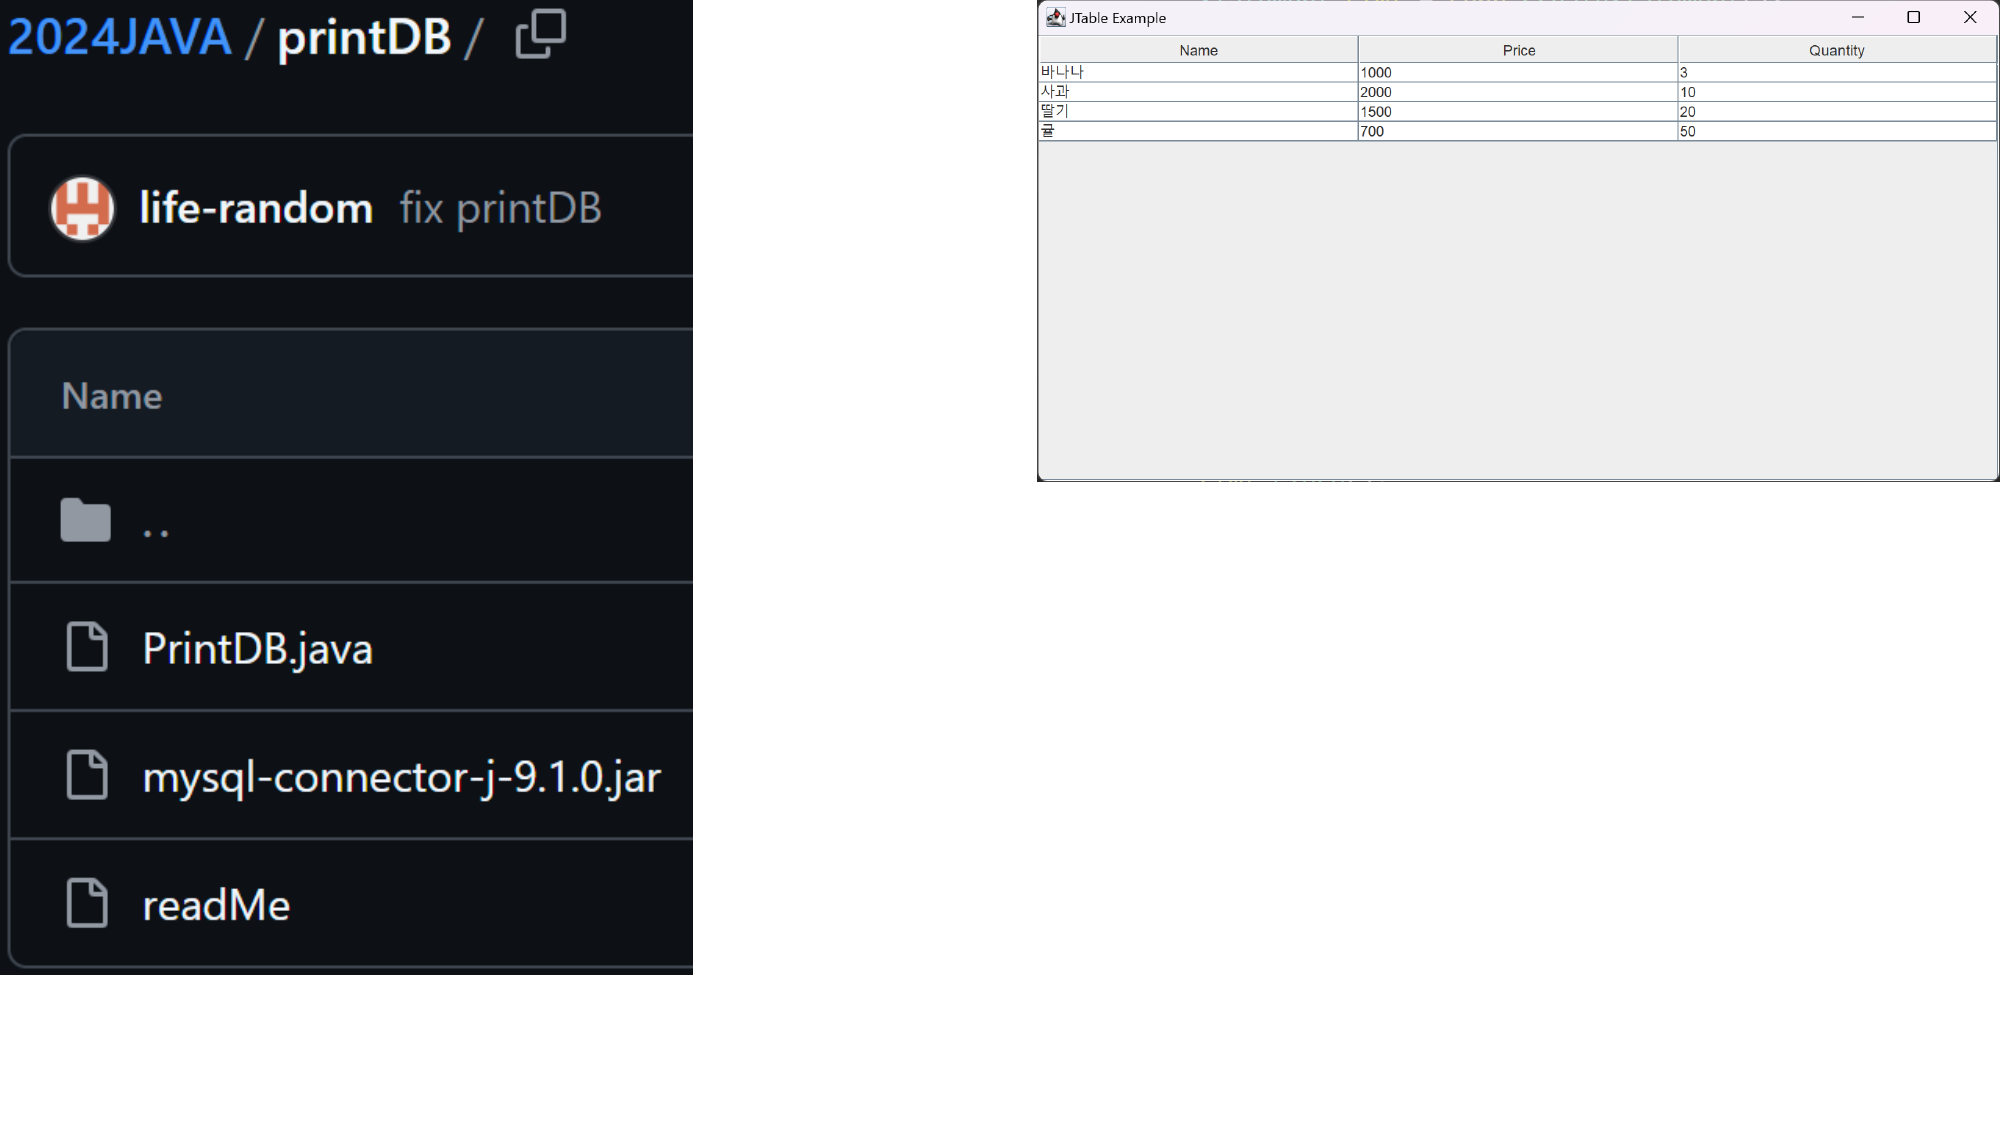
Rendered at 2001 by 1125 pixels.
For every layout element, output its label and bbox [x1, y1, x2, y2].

picture [1037, 0, 2000, 482]
picture [0, 0, 694, 976]
